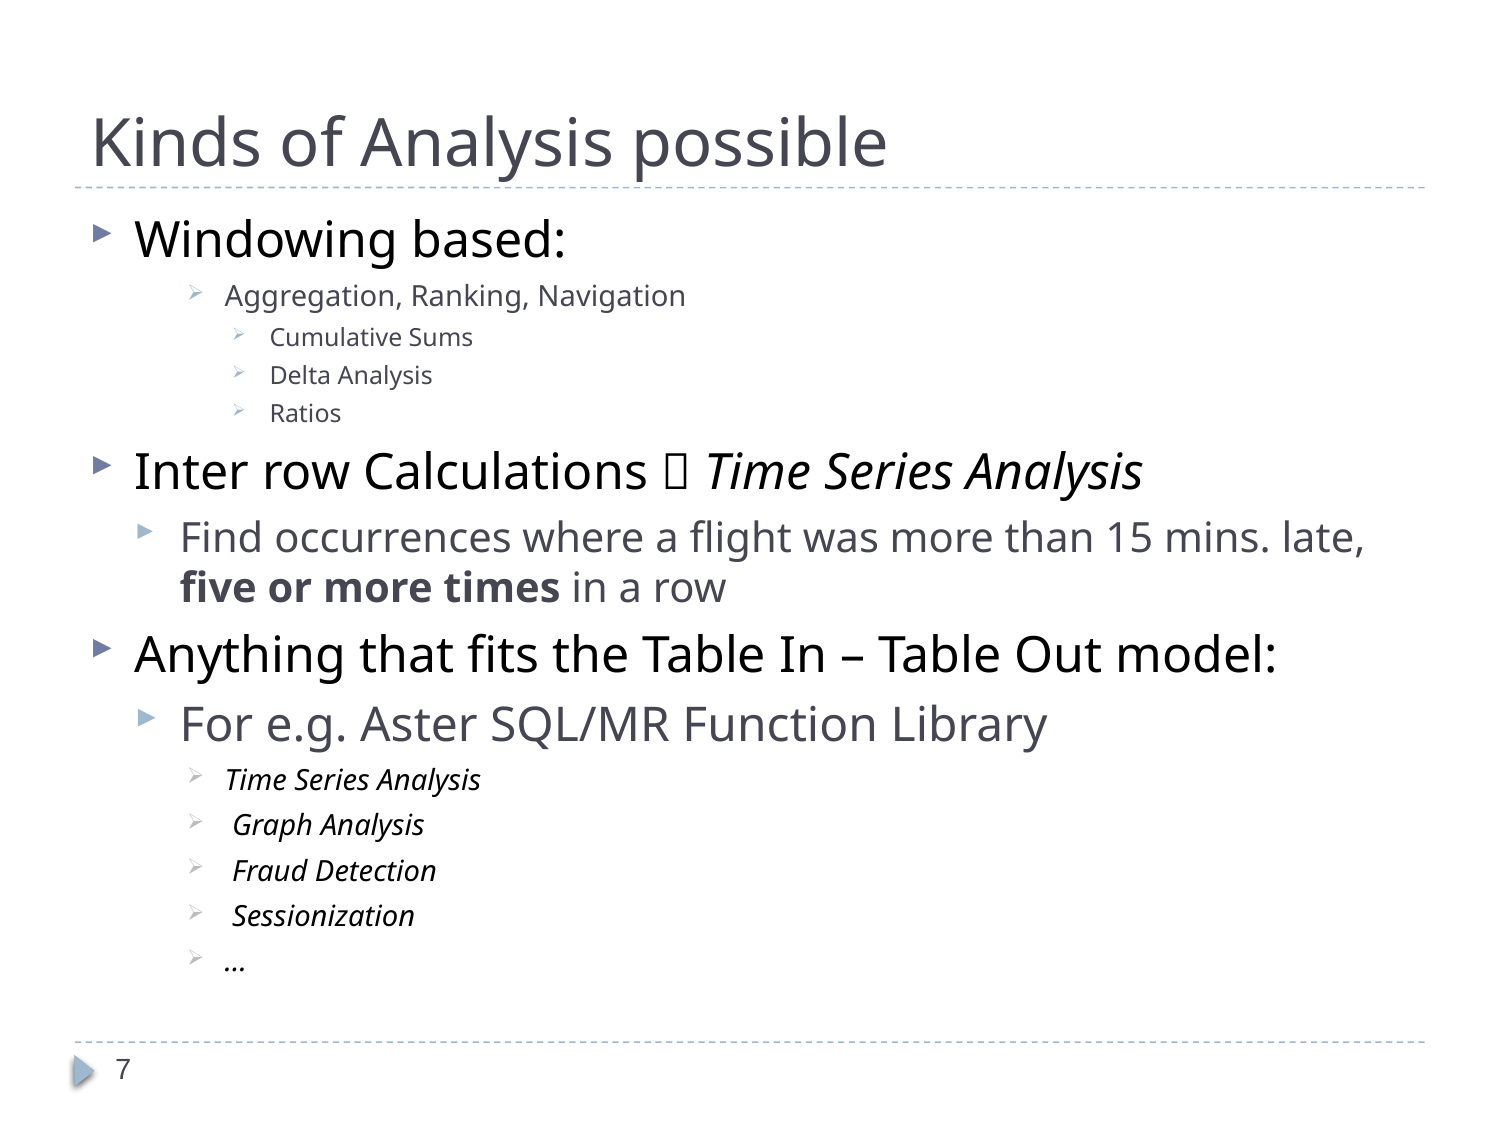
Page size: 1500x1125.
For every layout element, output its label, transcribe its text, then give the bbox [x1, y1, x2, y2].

title Kinds of Analysis possible [75, 37, 1425, 188]
text_box Windowing based: Aggregation, Ranking, Navigation Cumulative Sums Delta Analysis Ratios Inter row Calculations  Time Series Analysis Find occurrences where a flight was more than 15 mins. late, five or more times in a row Anything that fits the Table In – Table Out model: For e.g. Aster SQL/MR Function Library Time Series Analysis Graph Analysis Fraud Detection Sessionization … [74, 199, 1425, 1047]
slide_number 7 [100, 1042, 426, 1103]
